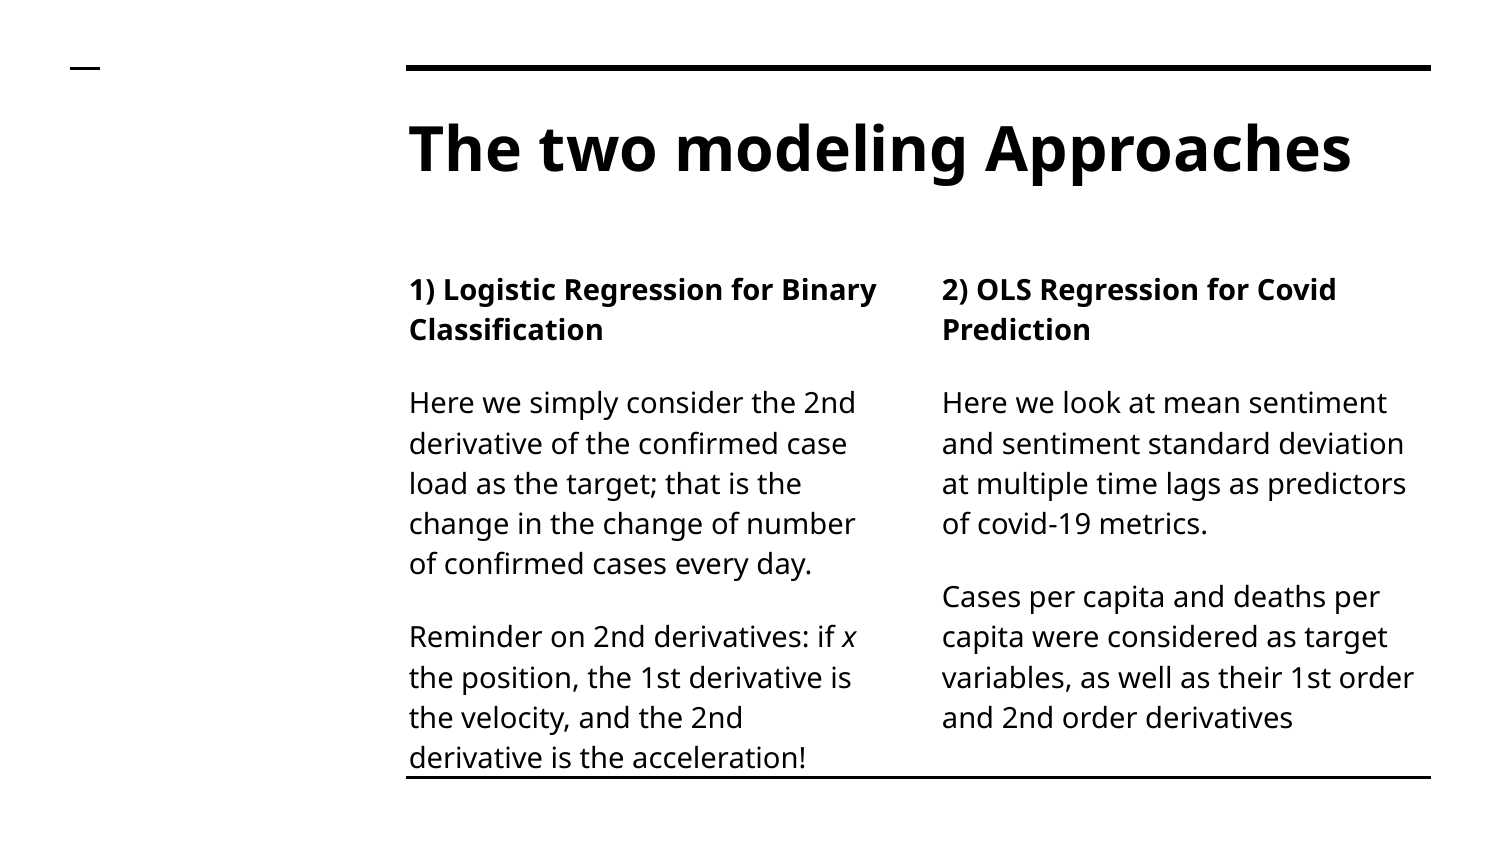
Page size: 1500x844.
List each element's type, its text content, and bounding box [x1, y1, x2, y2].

list 2) OLS Regression for Covid Prediction Here we look at mean sentiment and sentiment standard deviation at multiple time lags as predictors of covid-19 metrics. Cases per capita and deaths per capita were considered as target variables, as well as their 1st order and 2nd order derivatives [926, 250, 1431, 744]
title The two modeling Approaches [393, 94, 1431, 199]
list 1) Logistic Regression for Binary Classification Here we simply consider the 2nd derivative of the confirmed case load as the target; that is the change in the change of number of confirmed cases every day. Reminder on 2nd derivatives: if x the position, the 1st derivative is the velocity, and the 2nd derivative is the acceleration! [393, 250, 898, 744]
